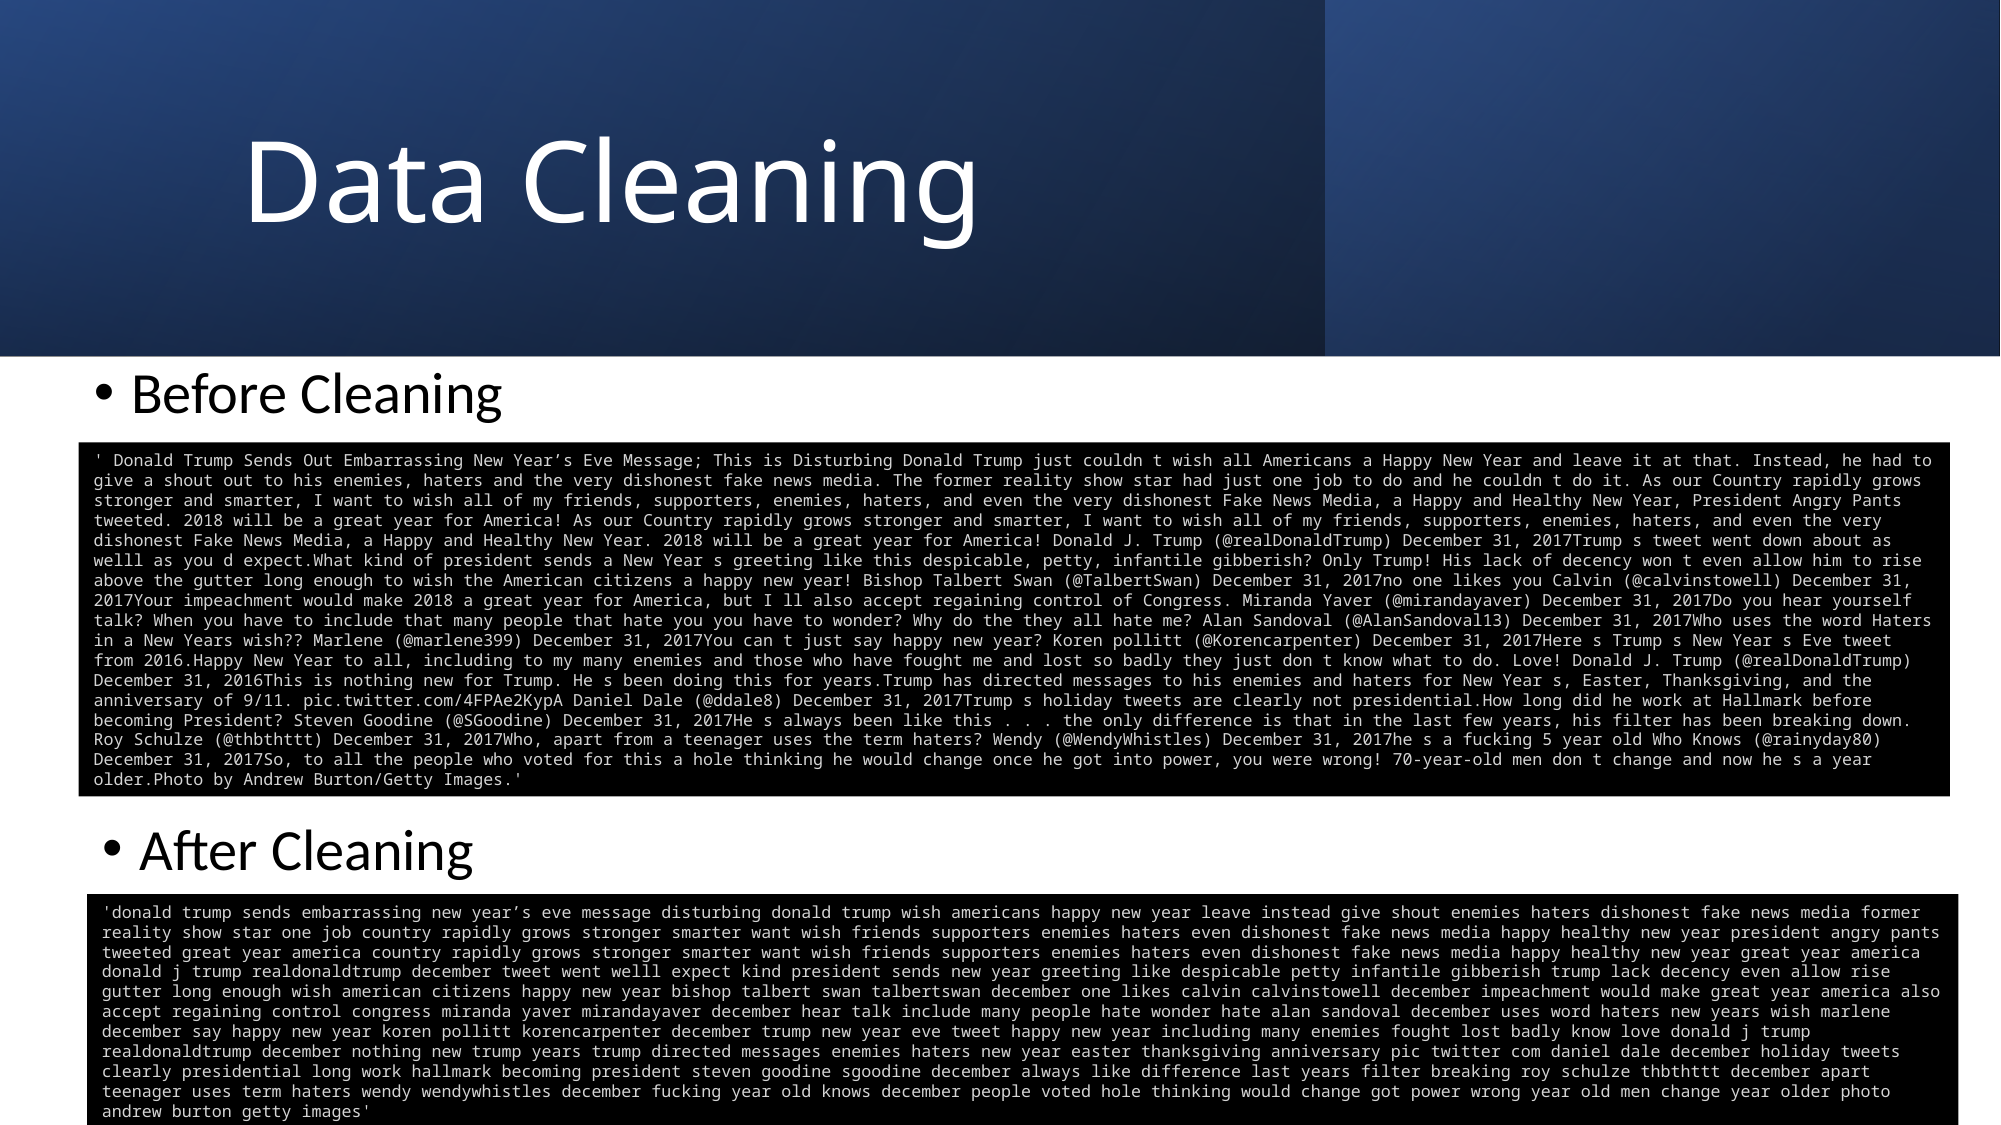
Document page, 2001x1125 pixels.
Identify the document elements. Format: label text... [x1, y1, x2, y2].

text_box [0, 357, 2000, 1125]
list Before Cleaning [78, 355, 1804, 442]
text_box 'donald trump sends embarrassing new year’s eve message disturbing donald trump wish americans happy new year leave instead give shout enemies haters dishonest fake news media former reality show star one job country rapidly grows stronger smarter want wish friends supporters enemies haters even dishonest fake news media happy healthy new year president angry pants tweeted great year america country rapidly grows stronger smarter want wish friends supporters enemies haters even dishonest fake news media happy healthy new year great year america donald j trump realdonaldtrump december tweet went welll expect kind president sends new year greeting like despicable petty infantile gibberish trump lack decency even allow rise gutter long enough wish american citizens happy new year bishop talbert swan talbertswan december one likes calvin calvinstowell december impeachment would make great year america also accept regaining control congress miranda yaver mirandayaver december hear talk include many people hate wonder hate alan sandoval december uses word haters new years wish marlene december say happy new year koren pollitt korencarpenter december trump new year eve tweet happy new year including many enemies fought lost badly know love donald j trump realdonaldtrump december nothing new trump years trump directed messages enemies haters new year easter thanksgiving anniversary pic twitter com daniel dale december holiday tweets clearly presidential long work hallmark becoming president steven goodine sgoodine december always like difference last years filter breaking roy schulze thbthttt december apart teenager uses term haters wendy wendywhistles december fucking year old knows december people voted hole thinking would change got power wrong year old men change year older photo andrew burton getty images' [87, 894, 1959, 1125]
title Data Cleaning [226, 57, 1822, 316]
text_box ' Donald Trump Sends Out Embarrassing New Year’s Eve Message; This is Disturbing Donald Trump just couldn t wish all Americans a Happy New Year and leave it at that. Instead, he had to give a shout out to his enemies, haters and the very dishonest fake news media. The former reality show star had just one job to do and he couldn t do it. As our Country rapidly grows stronger and smarter, I want to wish all of my friends, supporters, enemies, haters, and even the very dishonest Fake News Media, a Happy and Healthy New Year, President Angry Pants tweeted. 2018 will be a great year for America! As our Country rapidly grows stronger and smarter, I want to wish all of my friends, supporters, enemies, haters, and even the very dishonest Fake News Media, a Happy and Healthy New Year. 2018 will be a great year for America! Donald J. Trump (@realDonaldTrump) December 31, 2017Trump s tweet went down about as welll as you d expect.What kind of president sends a New Year s greeting like this despicable, petty, infantile gibberish? Only Trump! His lack of decency won t even allow him to rise above the gutter long enough to wish the American citizens a happy new year! Bishop Talbert Swan (@TalbertSwan) December 31, 2017no one likes you Calvin (@calvinstowell) December 31, 2017Your impeachment would make 2018 a great year for America, but I ll also accept regaining control of Congress. Miranda Yaver (@mirandayaver) December 31, 2017Do you hear yourself talk? When you have to include that many people that hate you you have to wonder? Why do the they all hate me? Alan Sandoval (@AlanSandoval13) December 31, 2017Who uses the word Haters in a New Years wish?? Marlene (@marlene399) December 31, 2017You can t just say happy new year? Koren pollitt (@Korencarpenter) December 31, 2017Here s Trump s New Year s Eve tweet from 2016.Happy New Year to all, including to my many enemies and those who have fought me and lost so badly they just don t know what to do. Love! Donald J. Trump (@realDonaldTrump) December 31, 2016This is nothing new for Trump. He s been doing this for years.Trump has directed messages to his enemies and haters for New Year s, Easter, Thanksgiving, and the anniversary of 9/11. pic.twitter.com/4FPAe2KypA Daniel Dale (@ddale8) December 31, 2017Trump s holiday tweets are clearly not presidential.How long did he work at Hallmark before becoming President? Steven Goodine (@SGoodine) December 31, 2017He s always been like this . . . the only difference is that in the last few years, his filter has been breaking down. Roy Schulze (@thbthttt) December 31, 2017Who, apart from a teenager uses the term haters? Wendy (@WendyWhistles) December 31, 2017he s a fucking 5 year old Who Knows (@rainyday80) December 31, 2017So, to all the people who voted for this a hole thinking he would change once he got into power, you were wrong! 70-year-old men don t change and now he s a year older.Photo by Andrew Burton/Getty Images.' [78, 442, 1950, 797]
text_box [0, 0, 2000, 357]
text_box After Cleaning [86, 812, 1812, 909]
